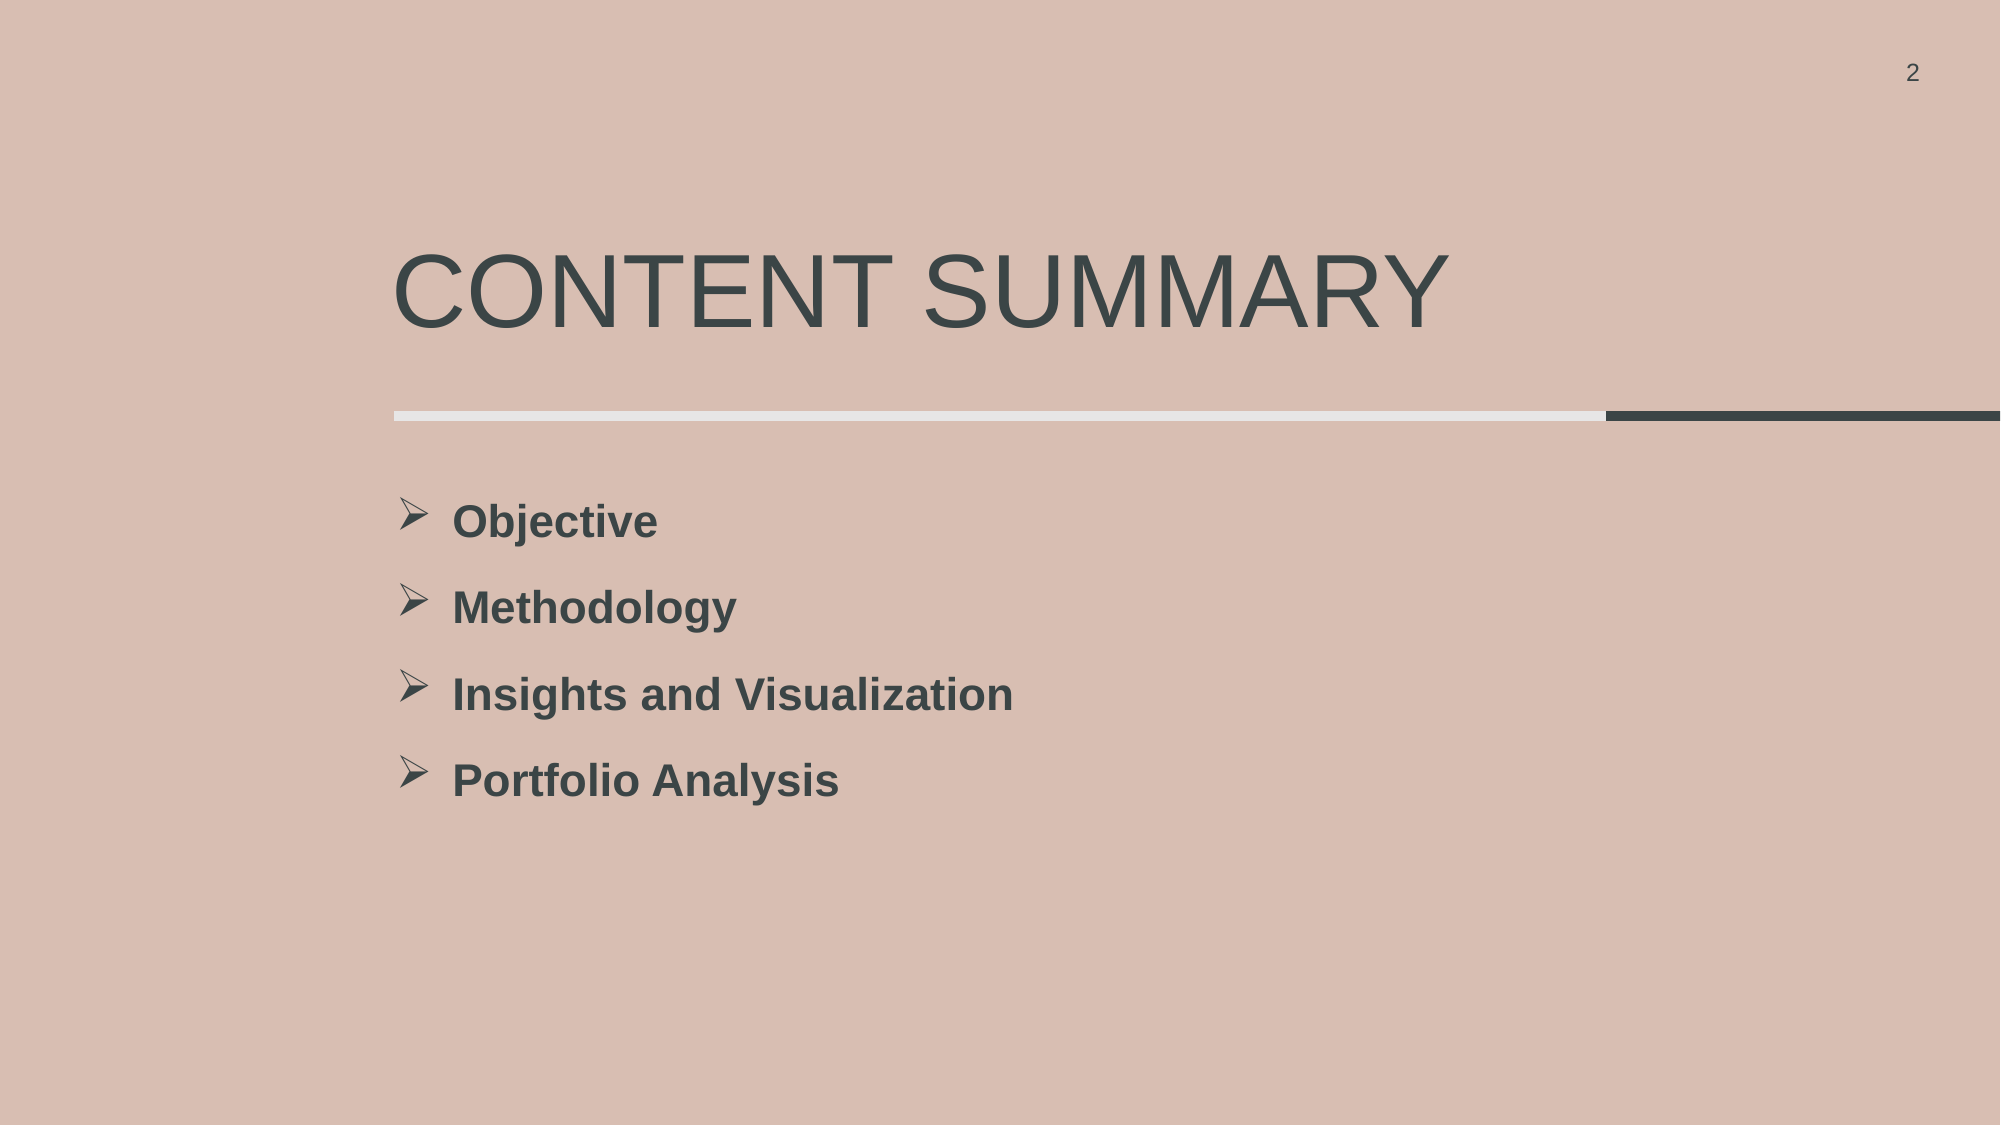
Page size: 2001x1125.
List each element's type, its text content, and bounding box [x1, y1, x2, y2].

slide_number 2 [1660, 49, 1935, 95]
title Content SUMMARY [376, 239, 1607, 356]
list Objective Methodology Insights and Visualization Portfolio Analysis [381, 484, 1607, 1026]
